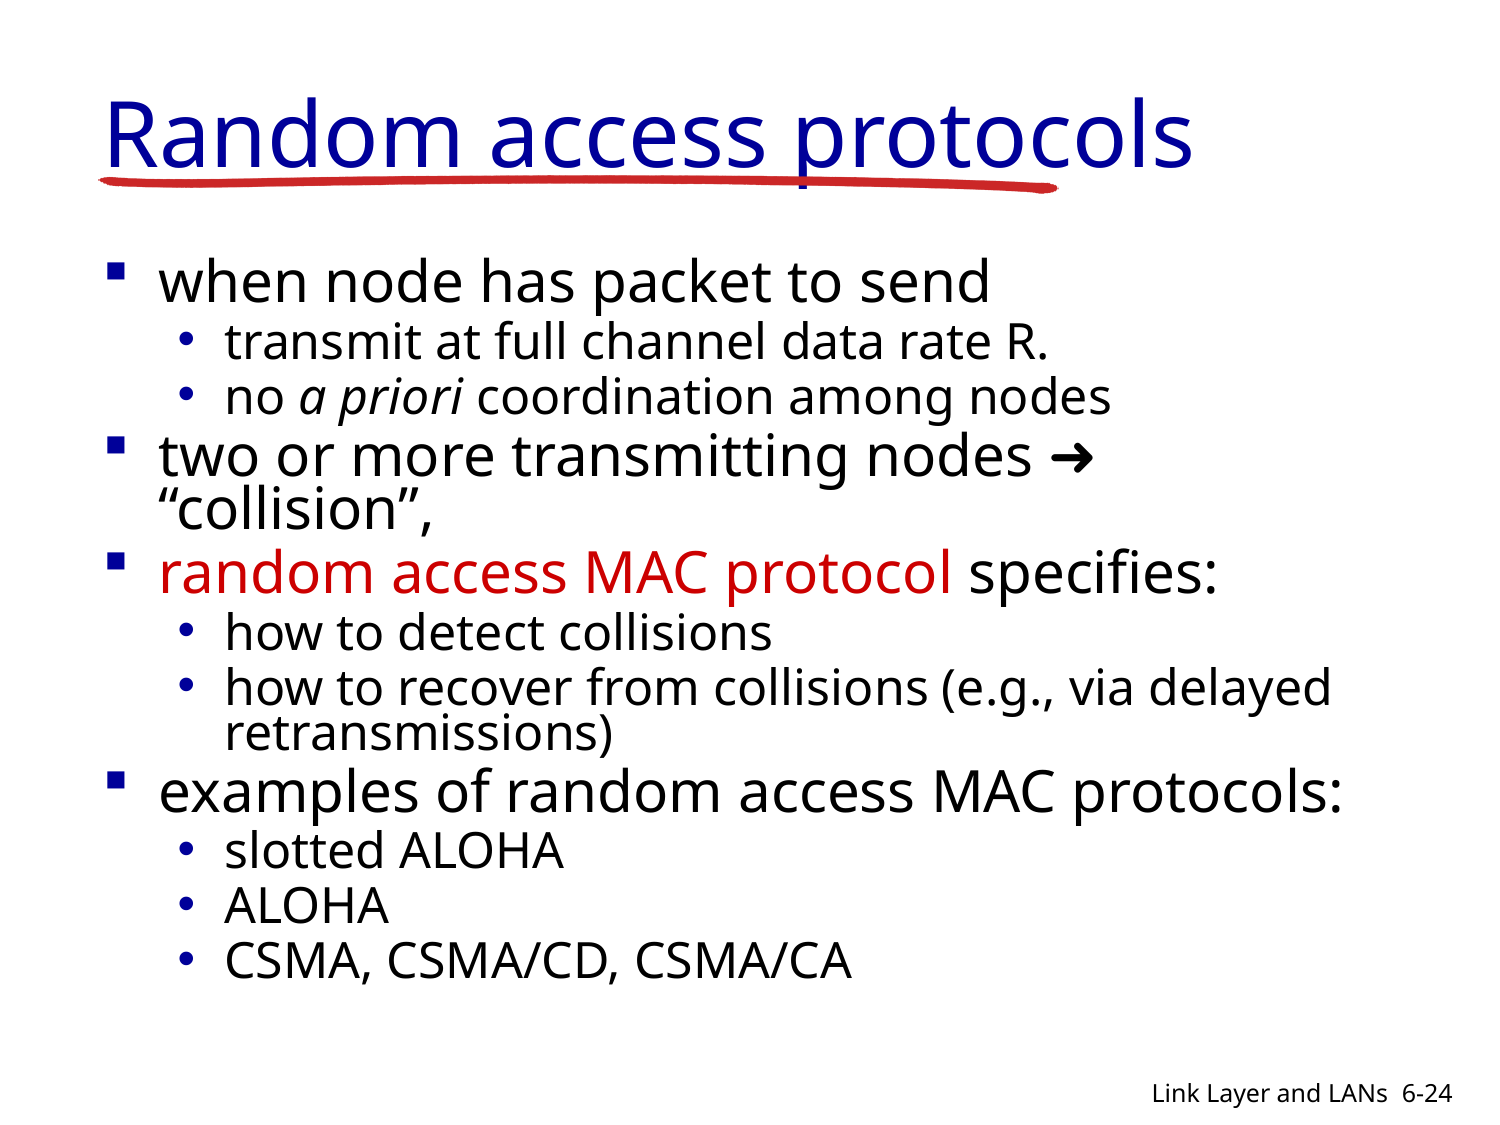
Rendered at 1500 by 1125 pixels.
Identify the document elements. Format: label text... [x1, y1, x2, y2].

title Random access protocols [87, 37, 1363, 225]
footer Link Layer and LANs [1045, 1069, 1404, 1110]
list when node has packet to send transmit at full channel data rate R. no a priori coordination among nodes two or more transmitting nodes ➜ “collision”, random access MAC protocol specifies: how to detect collisions how to recover from collisions (e.g., via delayed retransmissions) examples of random access MAC protocols: slotted ALOHA ALOHA CSMA, CSMA/CD, CSMA/CA [87, 253, 1363, 1016]
picture [94, 170, 1070, 200]
slide_number 6-24 [1387, 1069, 1478, 1115]
